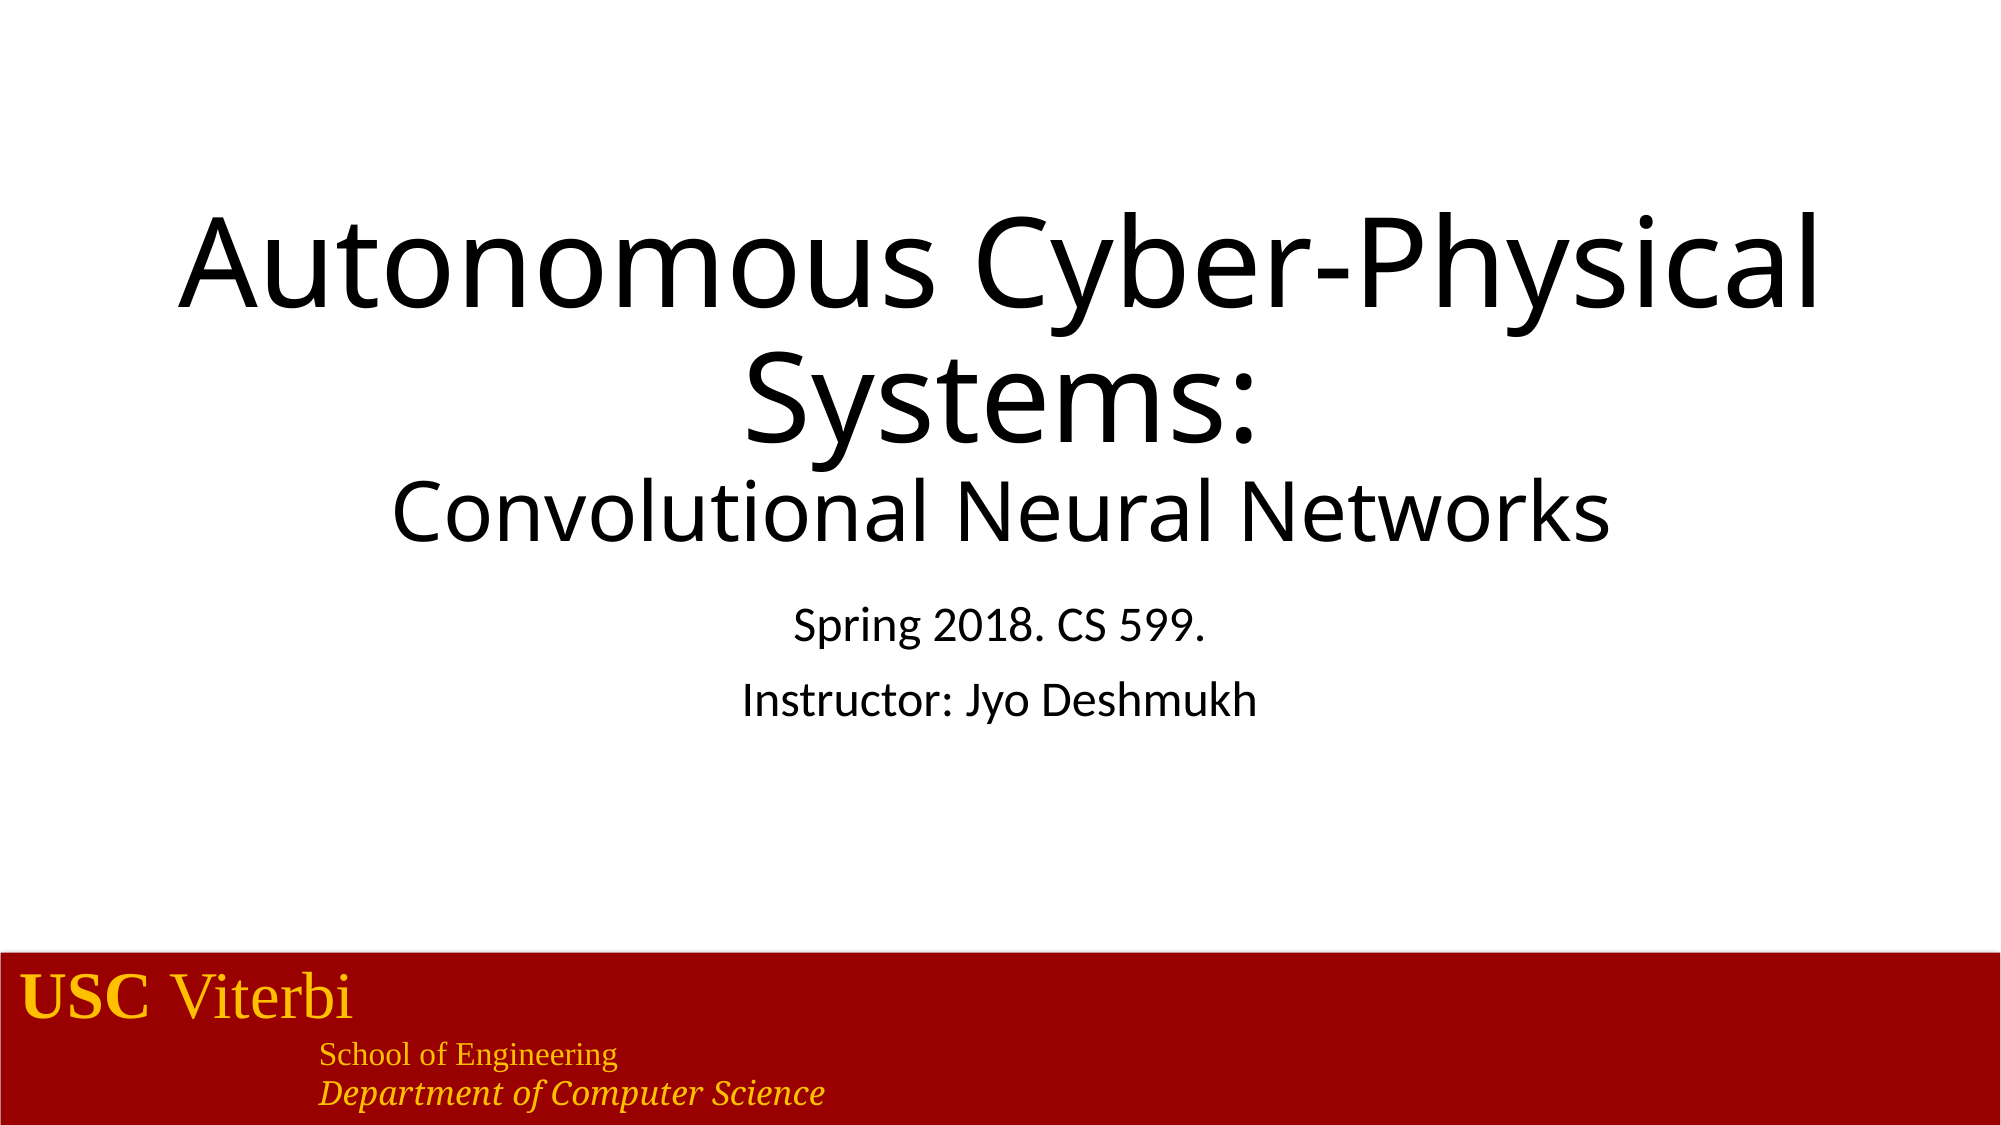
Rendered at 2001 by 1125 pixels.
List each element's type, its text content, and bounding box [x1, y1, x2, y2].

title Autonomous Cyber-Physical Systems: Convolutional Neural Networks [32, 184, 1972, 576]
subtitle Spring 2018. CS 599. Instructor: Jyo Deshmukh [249, 590, 1750, 863]
